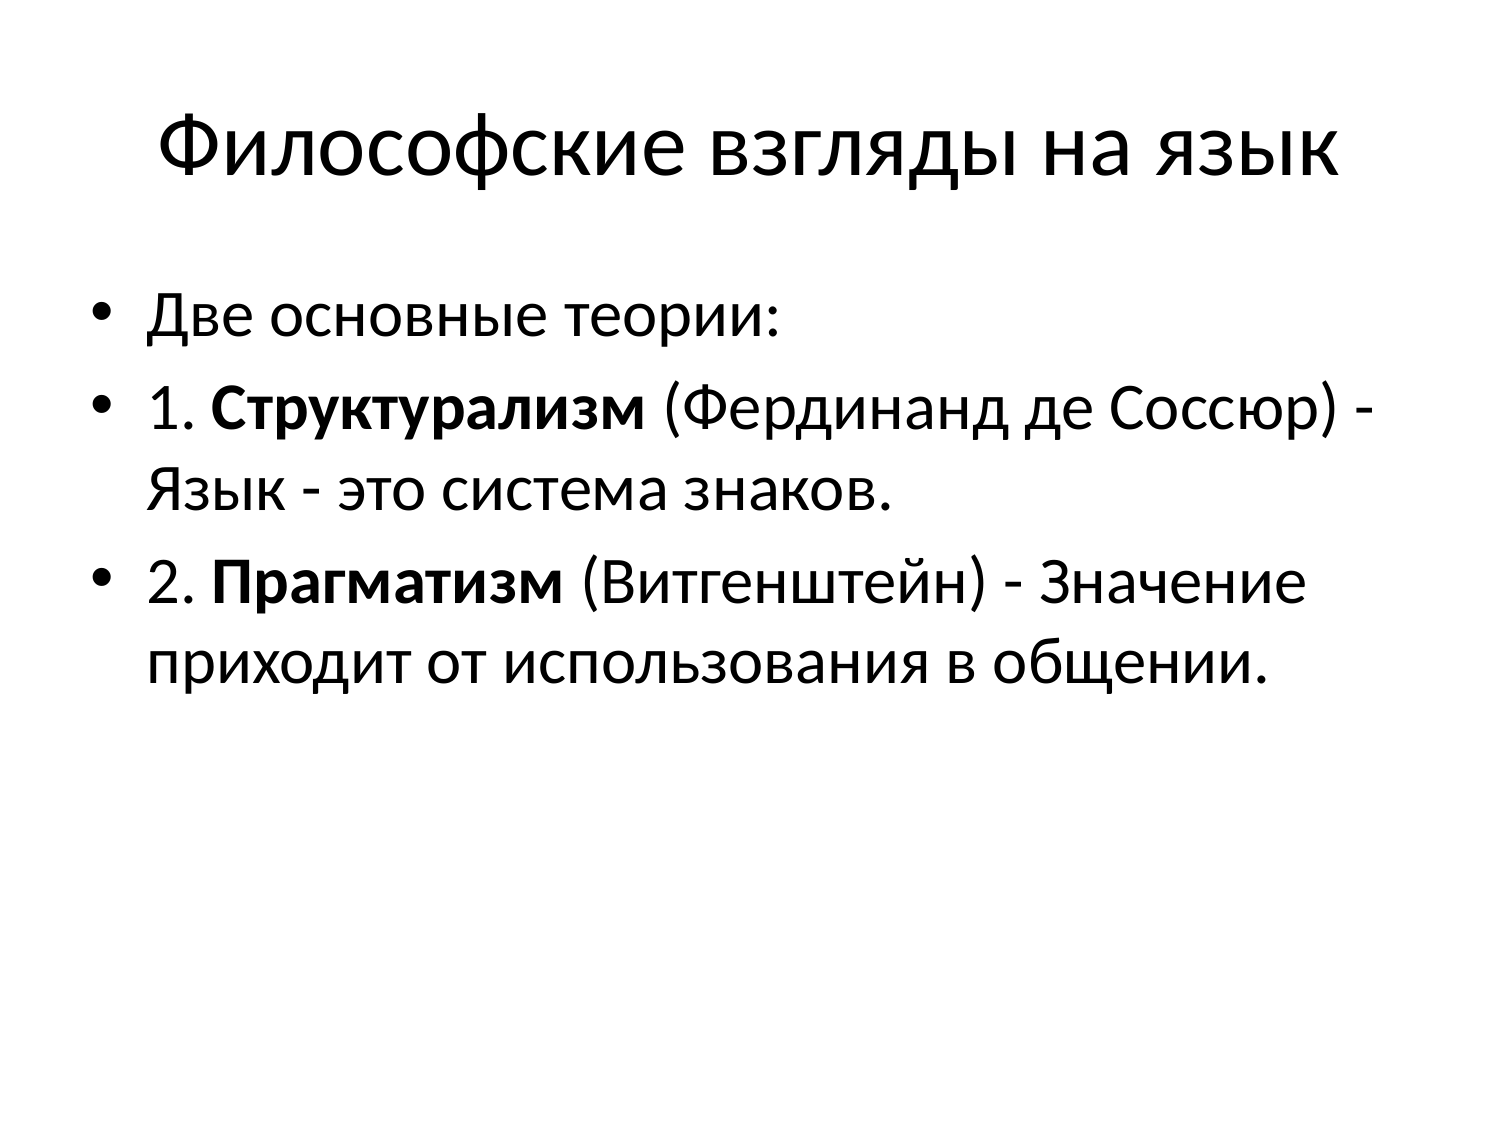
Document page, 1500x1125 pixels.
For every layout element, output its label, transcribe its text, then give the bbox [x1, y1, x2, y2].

title Философские взгляды на язык [75, 45, 1425, 233]
list Две основные теории: 1. Структурализм (Фердинанд де Соссюр) - Язык - это система знаков. 2. Прагматизм (Витгенштейн) - Значение приходит от использования в общении. [75, 262, 1425, 1005]
